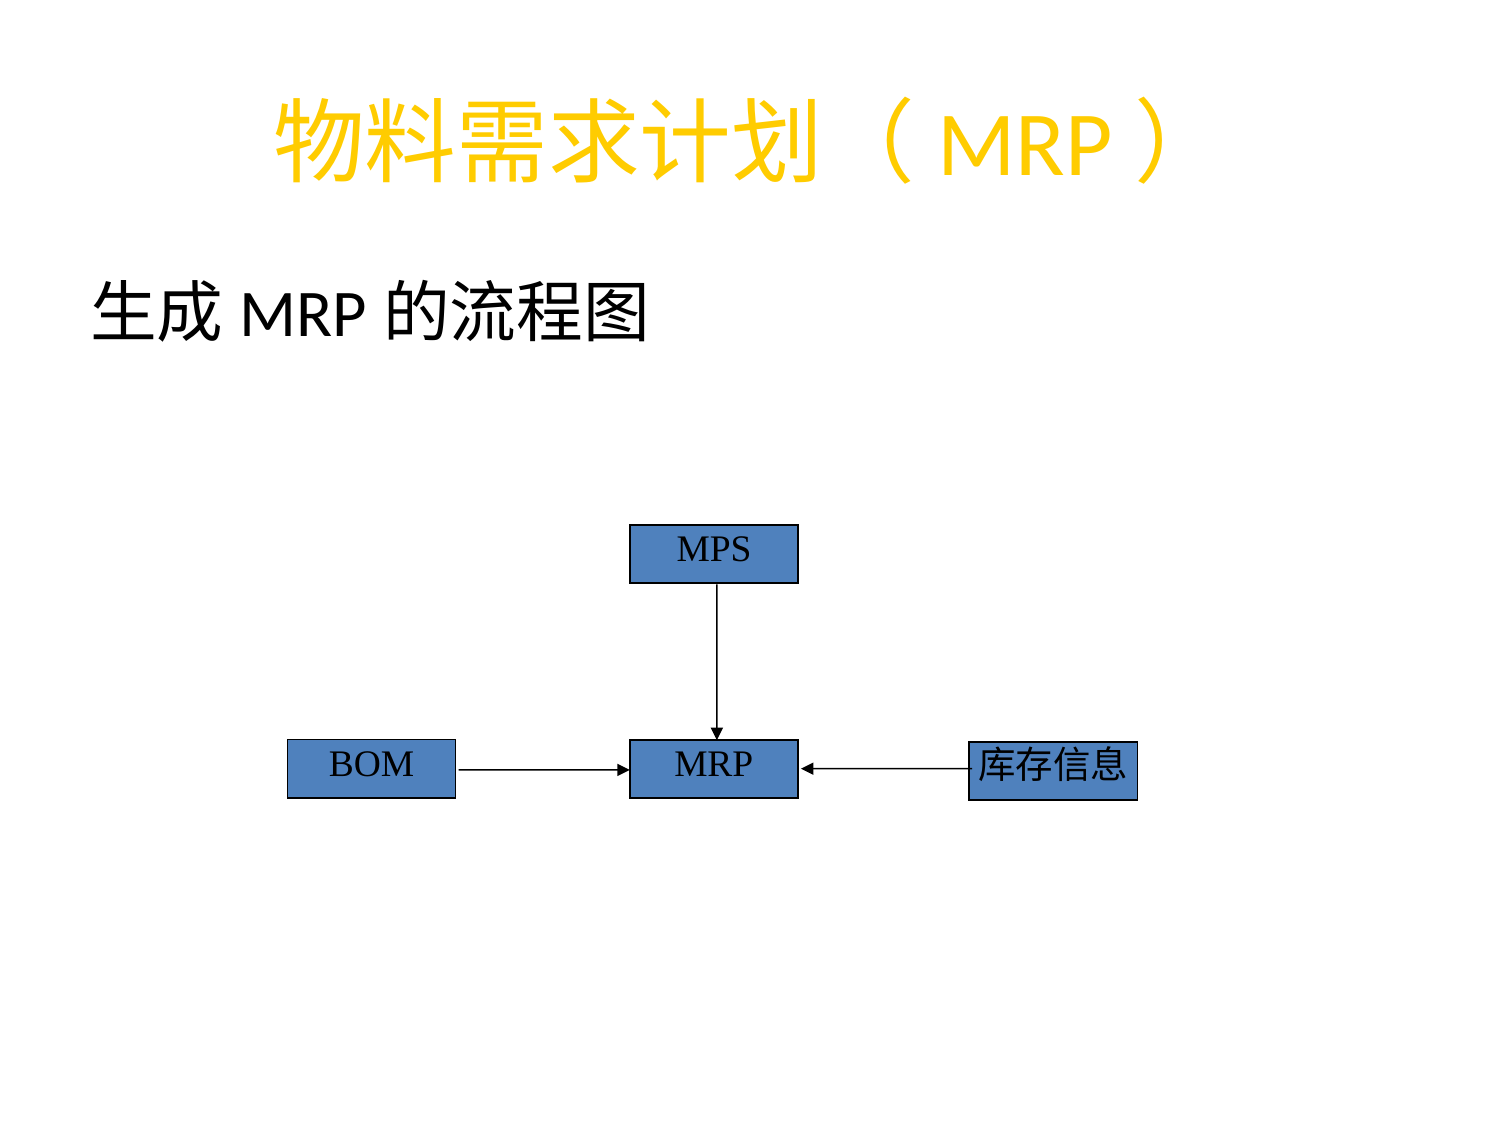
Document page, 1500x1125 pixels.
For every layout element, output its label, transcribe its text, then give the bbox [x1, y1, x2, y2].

list 生成MRP的流程图 [75, 262, 1425, 1005]
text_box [287, 524, 1138, 801]
title 物料需求计划（MRP） [75, 45, 1425, 233]
